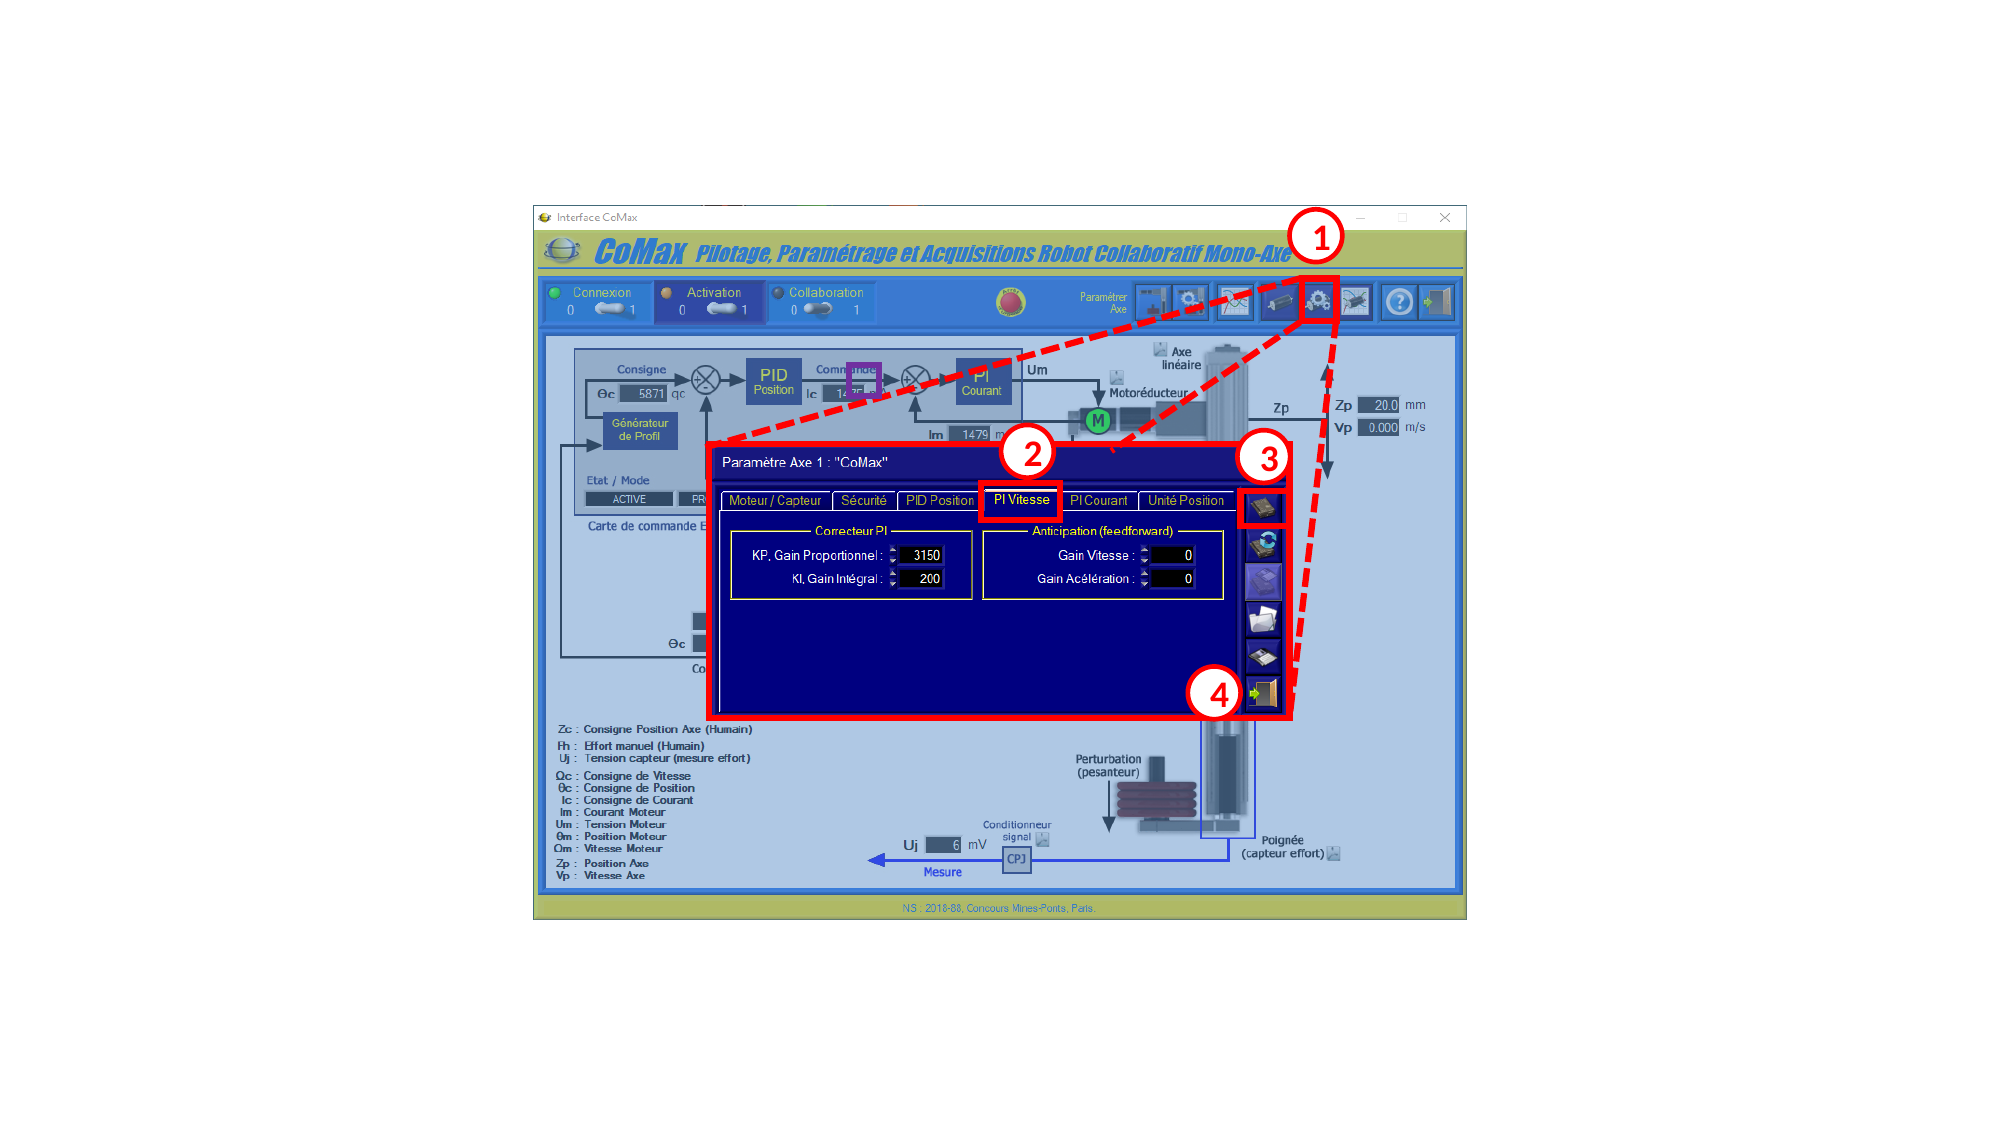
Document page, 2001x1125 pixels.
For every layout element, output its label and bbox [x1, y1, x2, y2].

text_box [705, 278, 1301, 448]
text_box [1289, 319, 1337, 718]
picture [533, 205, 1467, 920]
text_box [1111, 322, 1301, 451]
